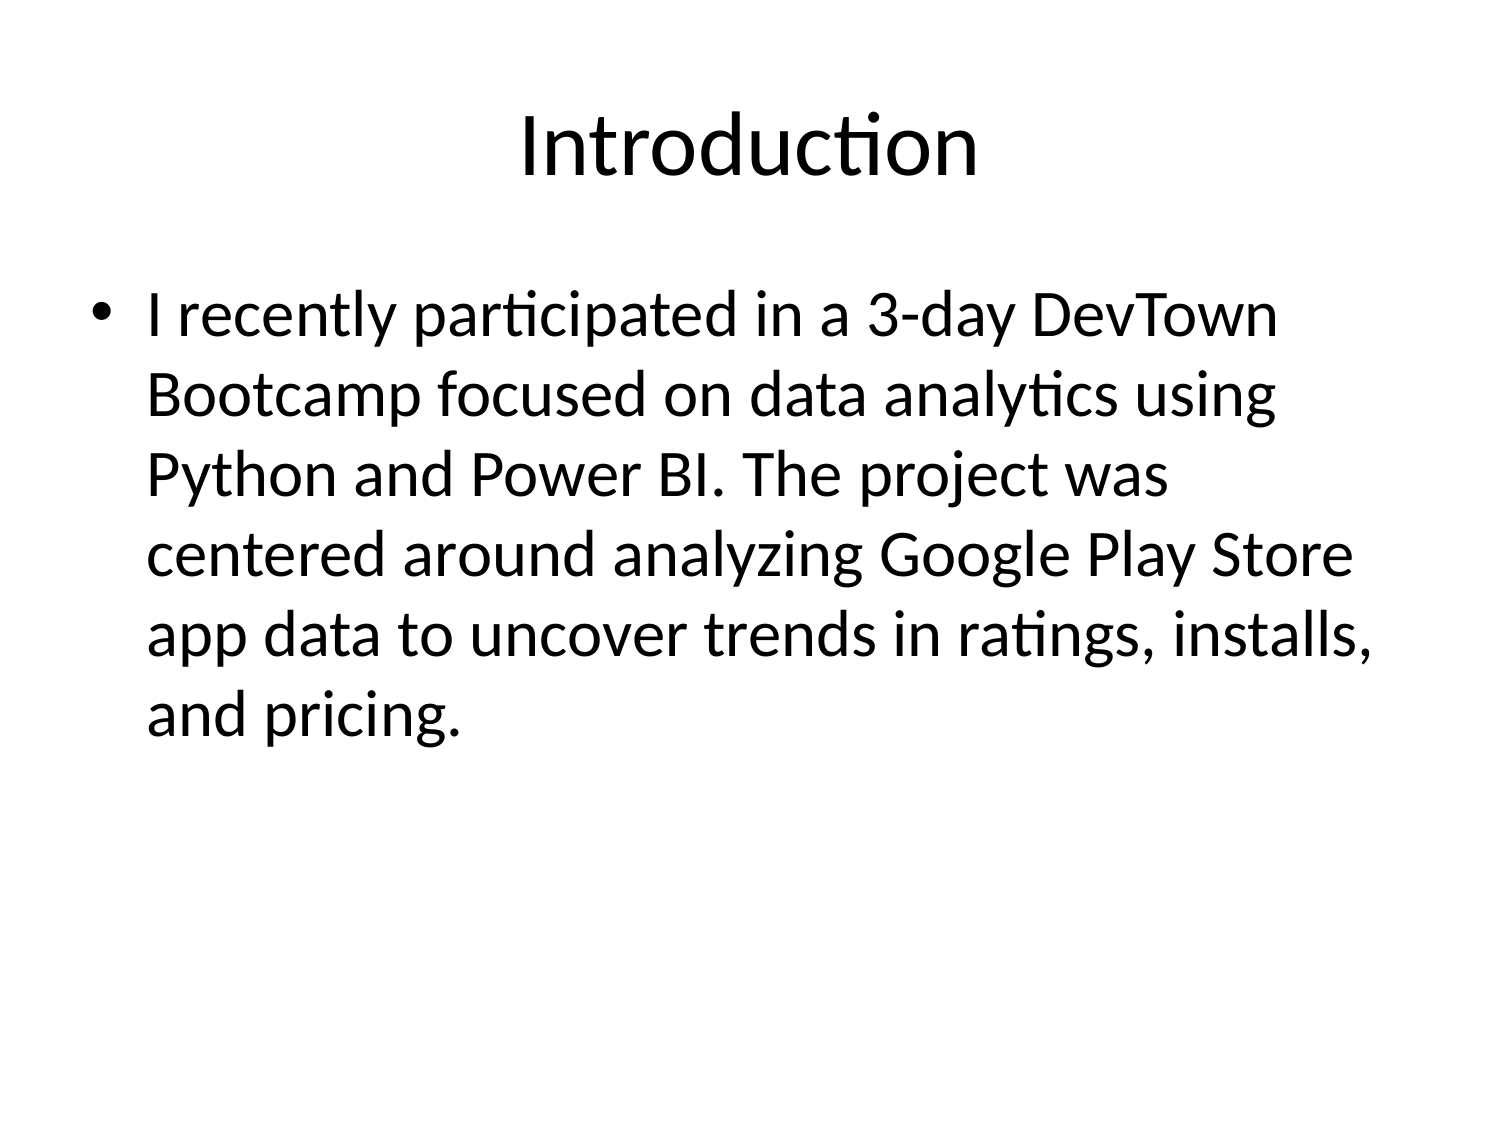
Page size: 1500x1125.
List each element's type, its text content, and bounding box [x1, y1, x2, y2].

list I recently participated in a 3-day DevTown Bootcamp focused on data analytics using Python and Power BI. The project was centered around analyzing Google Play Store app data to uncover trends in ratings, installs, and pricing. [75, 262, 1425, 1005]
title Introduction [75, 45, 1425, 233]
